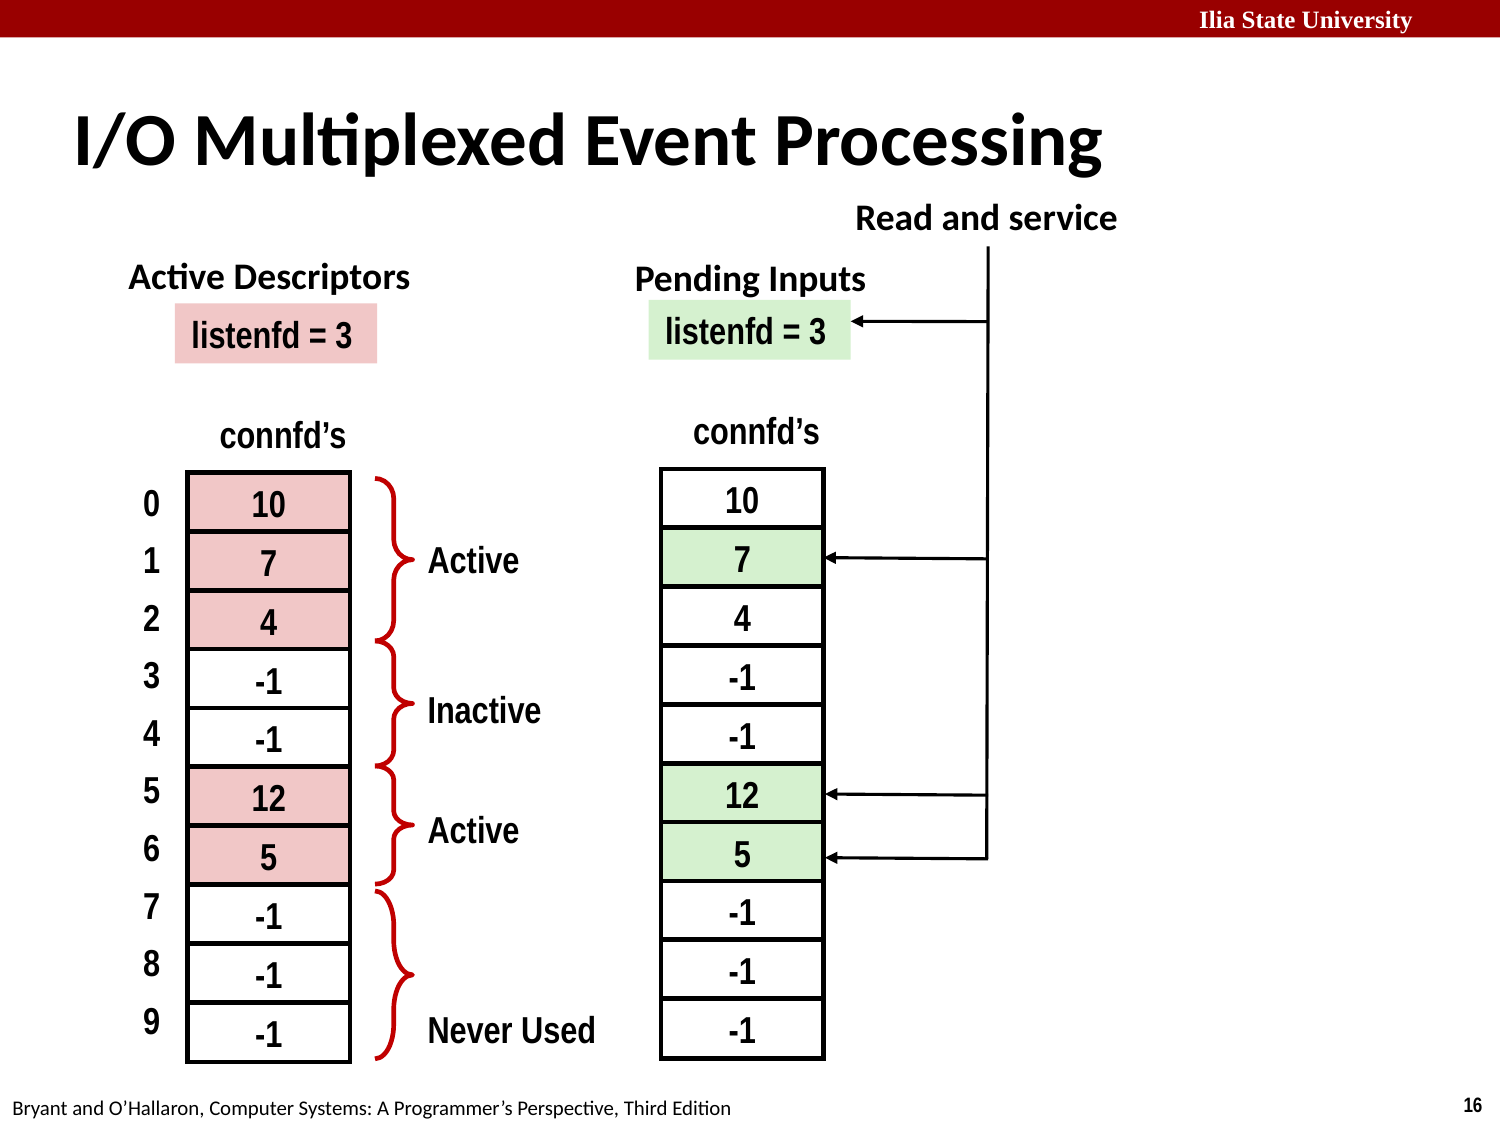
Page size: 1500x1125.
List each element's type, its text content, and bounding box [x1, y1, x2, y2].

text_box listenfd = 3 [174, 305, 378, 364]
text_box -1 [187, 707, 350, 766]
text_box 7 [12, 874, 175, 931]
text_box connfd’s [203, 403, 363, 464]
text_box [375, 478, 412, 641]
text_box 5 [187, 825, 350, 884]
text_box Active [412, 798, 537, 859]
text_box -1 [660, 880, 824, 939]
text_box [375, 640, 412, 766]
text_box Active [412, 528, 537, 589]
text_box 5 [660, 821, 824, 880]
text_box Never Used [412, 998, 614, 1059]
text_box 4 [660, 586, 824, 645]
text_box 6 [12, 816, 175, 874]
text_box Pending Inputs [587, 246, 914, 307]
text_box -1 [187, 649, 350, 707]
text_box 9 [12, 989, 175, 1050]
text_box -1 [660, 998, 824, 1059]
text_box 8 [12, 931, 175, 989]
text_box 4 [12, 701, 175, 758]
text_box Active Descriptors [112, 244, 427, 305]
text_box 10 [660, 468, 824, 527]
text_box 4 [187, 590, 350, 649]
text_box 1 [12, 528, 175, 586]
text_box [375, 890, 413, 1059]
text_box -1 [660, 704, 824, 763]
text_box 0 [12, 471, 175, 528]
title I/O Multiplexed Event Processing [58, 72, 1304, 198]
text_box -1 [187, 943, 350, 1002]
text_box listenfd = 3 [648, 307, 851, 360]
text_box 5 [12, 758, 175, 816]
text_box [375, 765, 412, 885]
text_box connfd’s [677, 399, 836, 460]
text_box -1 [187, 884, 350, 943]
text_box 3 [12, 643, 175, 701]
text_box 7 [660, 527, 824, 586]
text_box 10 [187, 472, 350, 531]
text_box 7 [187, 531, 350, 590]
text_box 12 [187, 766, 350, 825]
text_box Read and service [823, 185, 1150, 246]
text_box 12 [660, 763, 824, 821]
text_box -1 [660, 645, 824, 704]
text_box 2 [12, 586, 175, 643]
text_box -1 [187, 1002, 350, 1063]
text_box -1 [660, 939, 824, 998]
text_box Inactive [412, 678, 559, 739]
